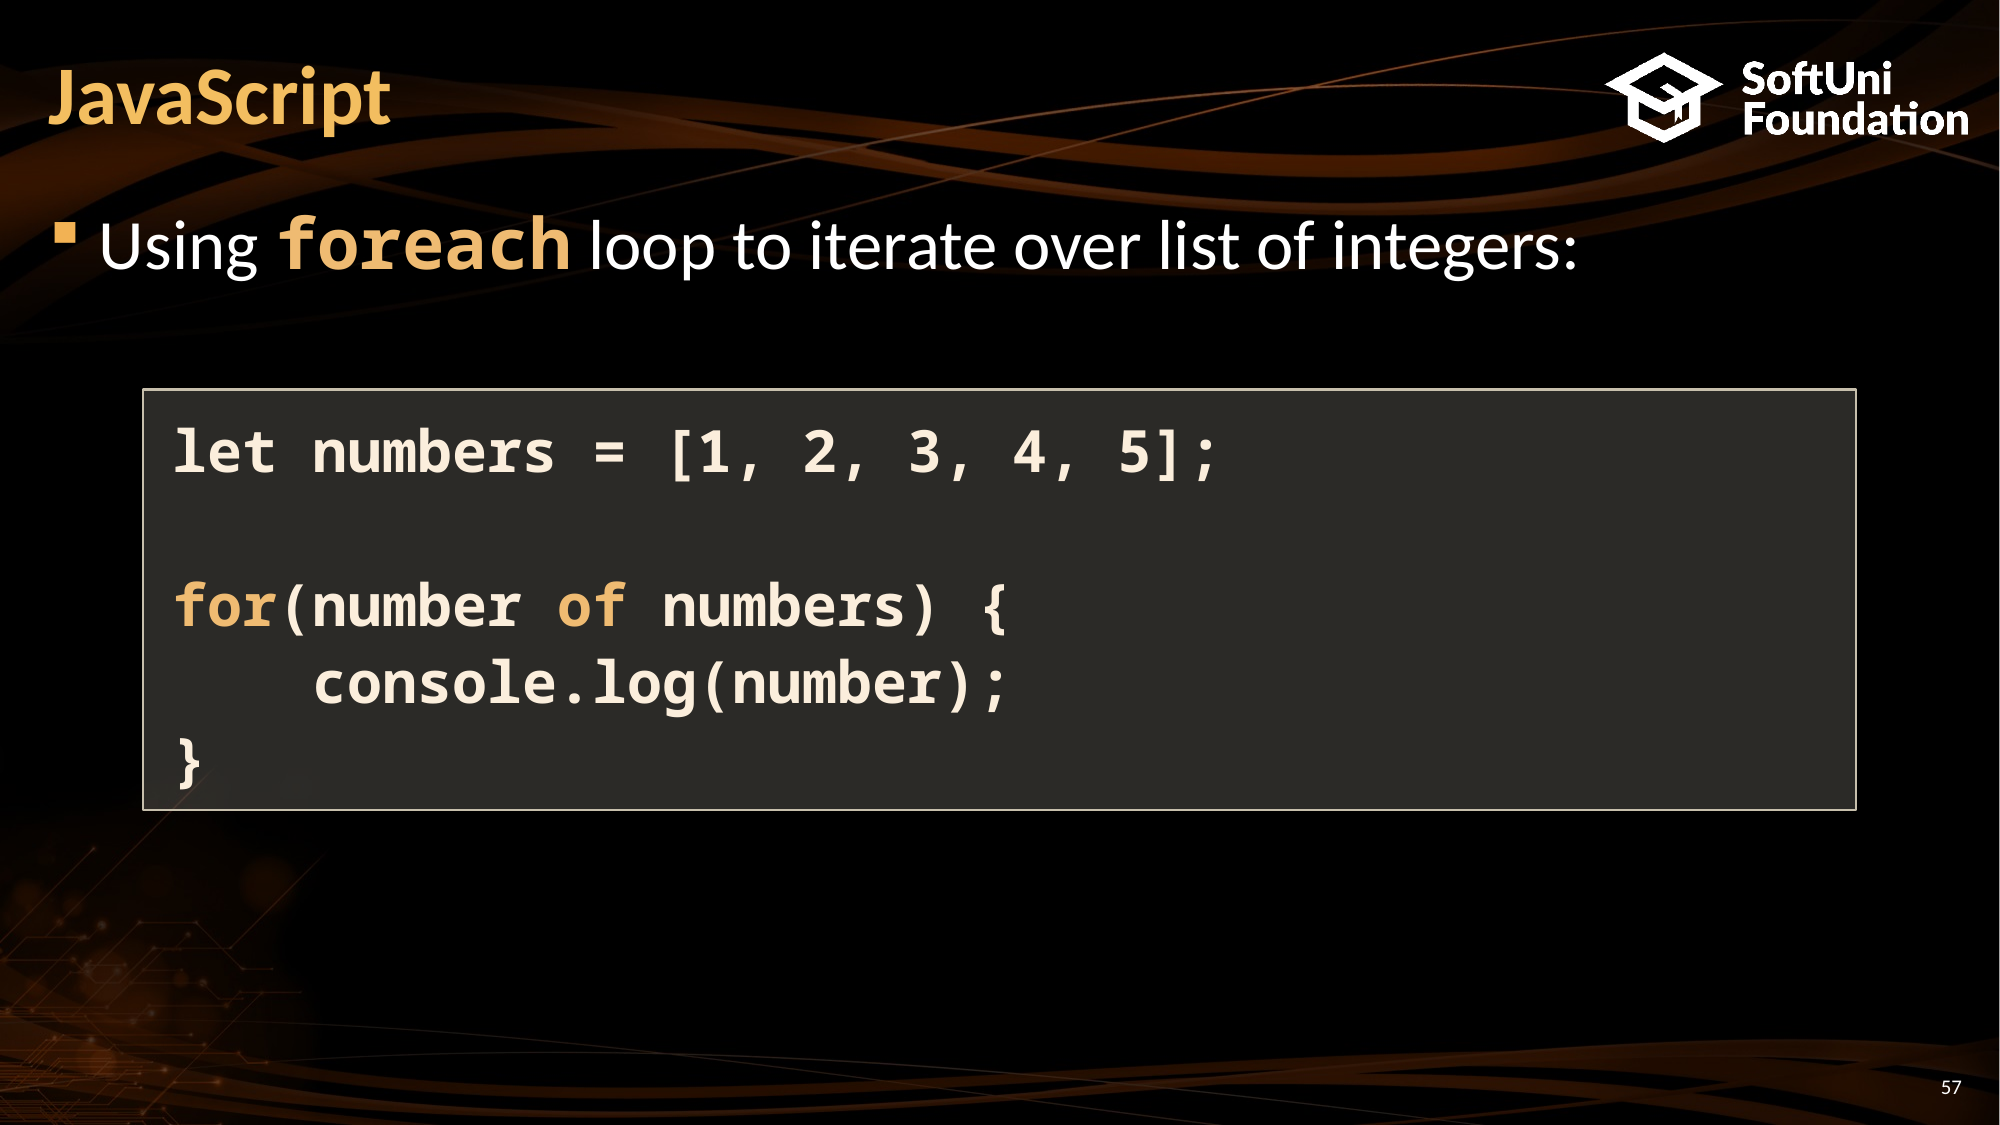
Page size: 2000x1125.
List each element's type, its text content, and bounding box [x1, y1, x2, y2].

title JavaScript [30, 6, 1602, 189]
text_box let numbers = [1, 2, 3, 4, 5]; for(number of numbers) { console.log(number); } [143, 389, 1856, 810]
picture [0, 0, 2000, 1125]
list Using foreach loop to iterate over list of integers: [31, 188, 1968, 1103]
